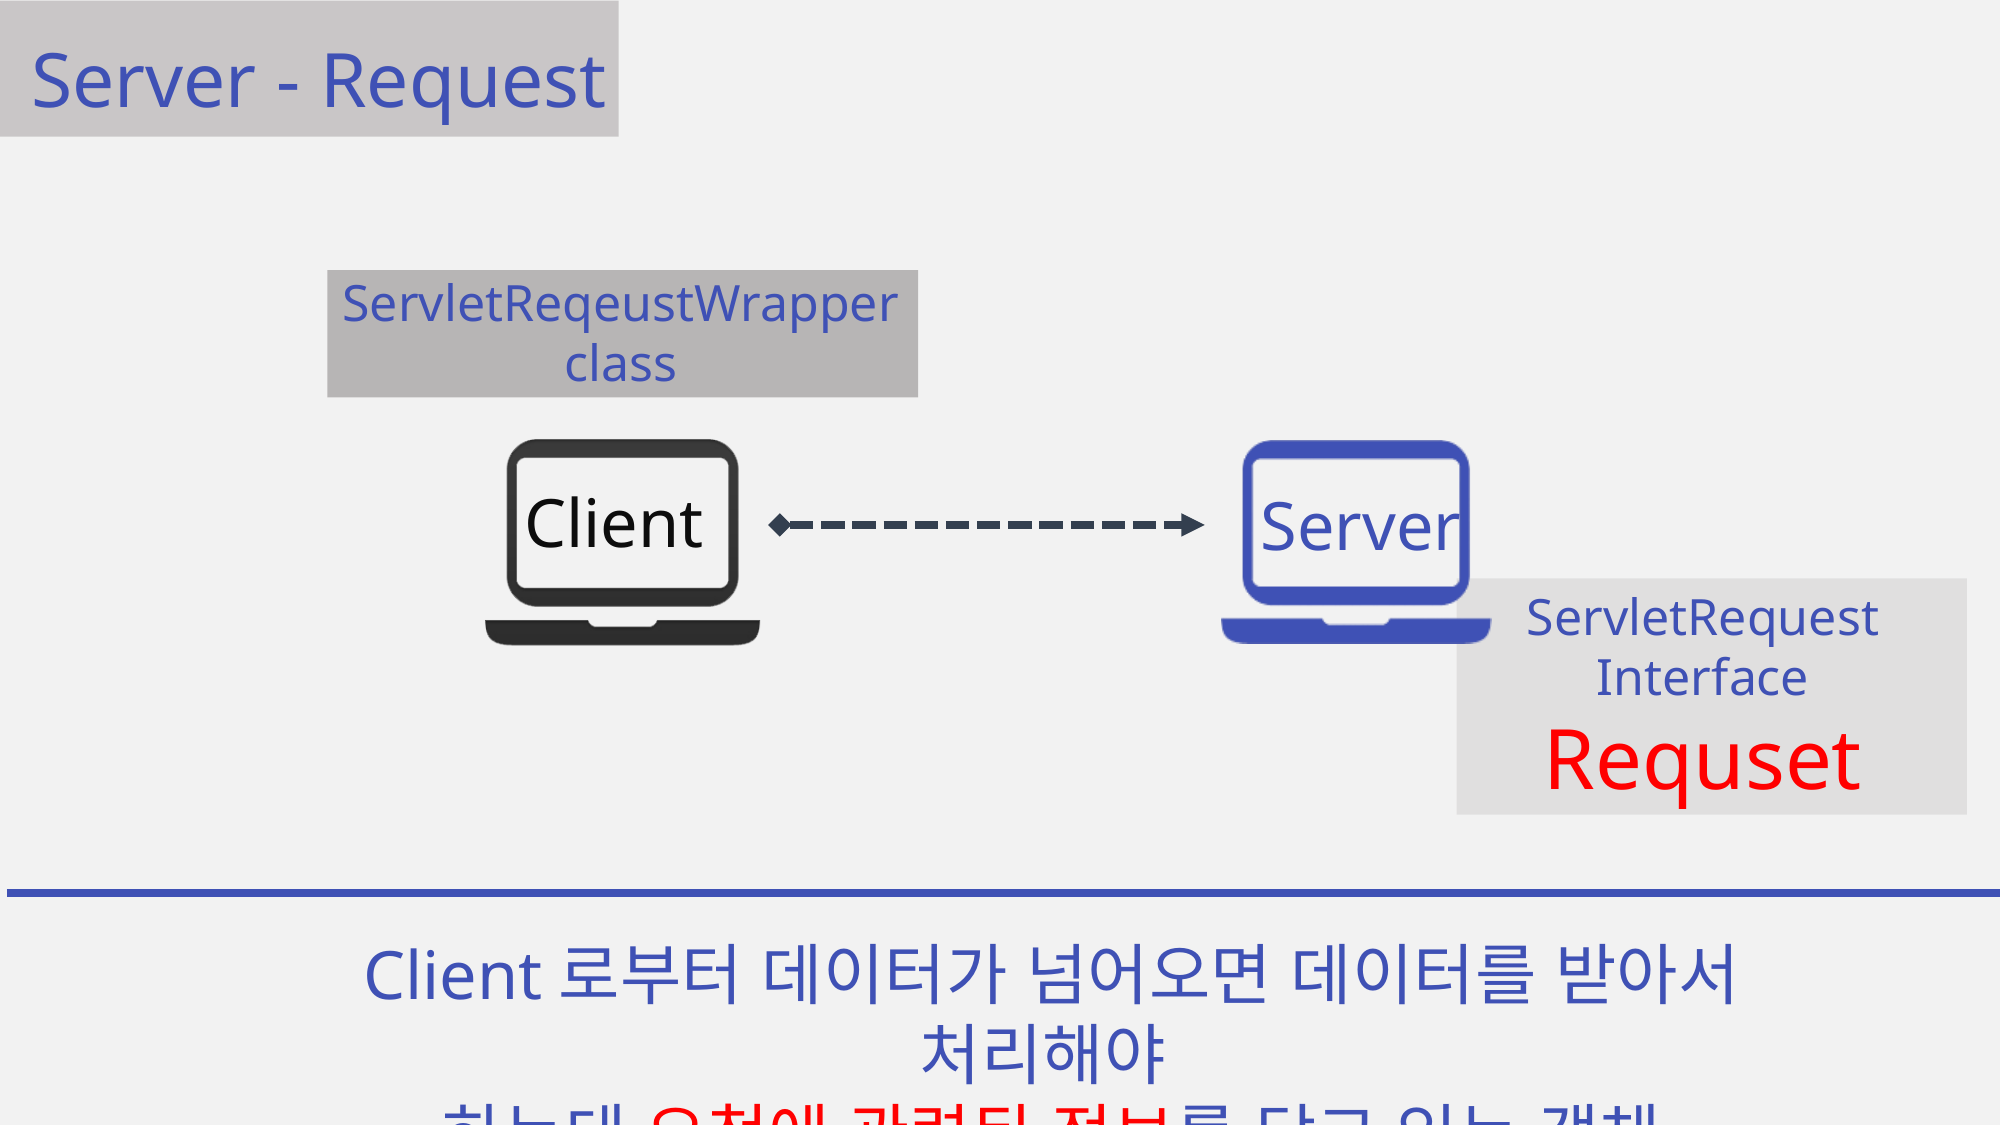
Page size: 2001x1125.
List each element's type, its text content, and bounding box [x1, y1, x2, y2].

text_box Server - Request [16, 24, 1040, 130]
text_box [1221, 440, 1492, 644]
picture [472, 426, 769, 663]
text_box Requset [1401, 698, 2000, 814]
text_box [232, 263, 1009, 400]
text_box Client로부터 데이터가 넘어오면 데이터를 받아서 처리해야 하는데 요청에 관련된 정보를 담고 있는 객체 [220, 925, 1884, 1125]
text_box [0, 0, 620, 138]
text_box ServletRequest Interface [1401, 578, 2000, 698]
